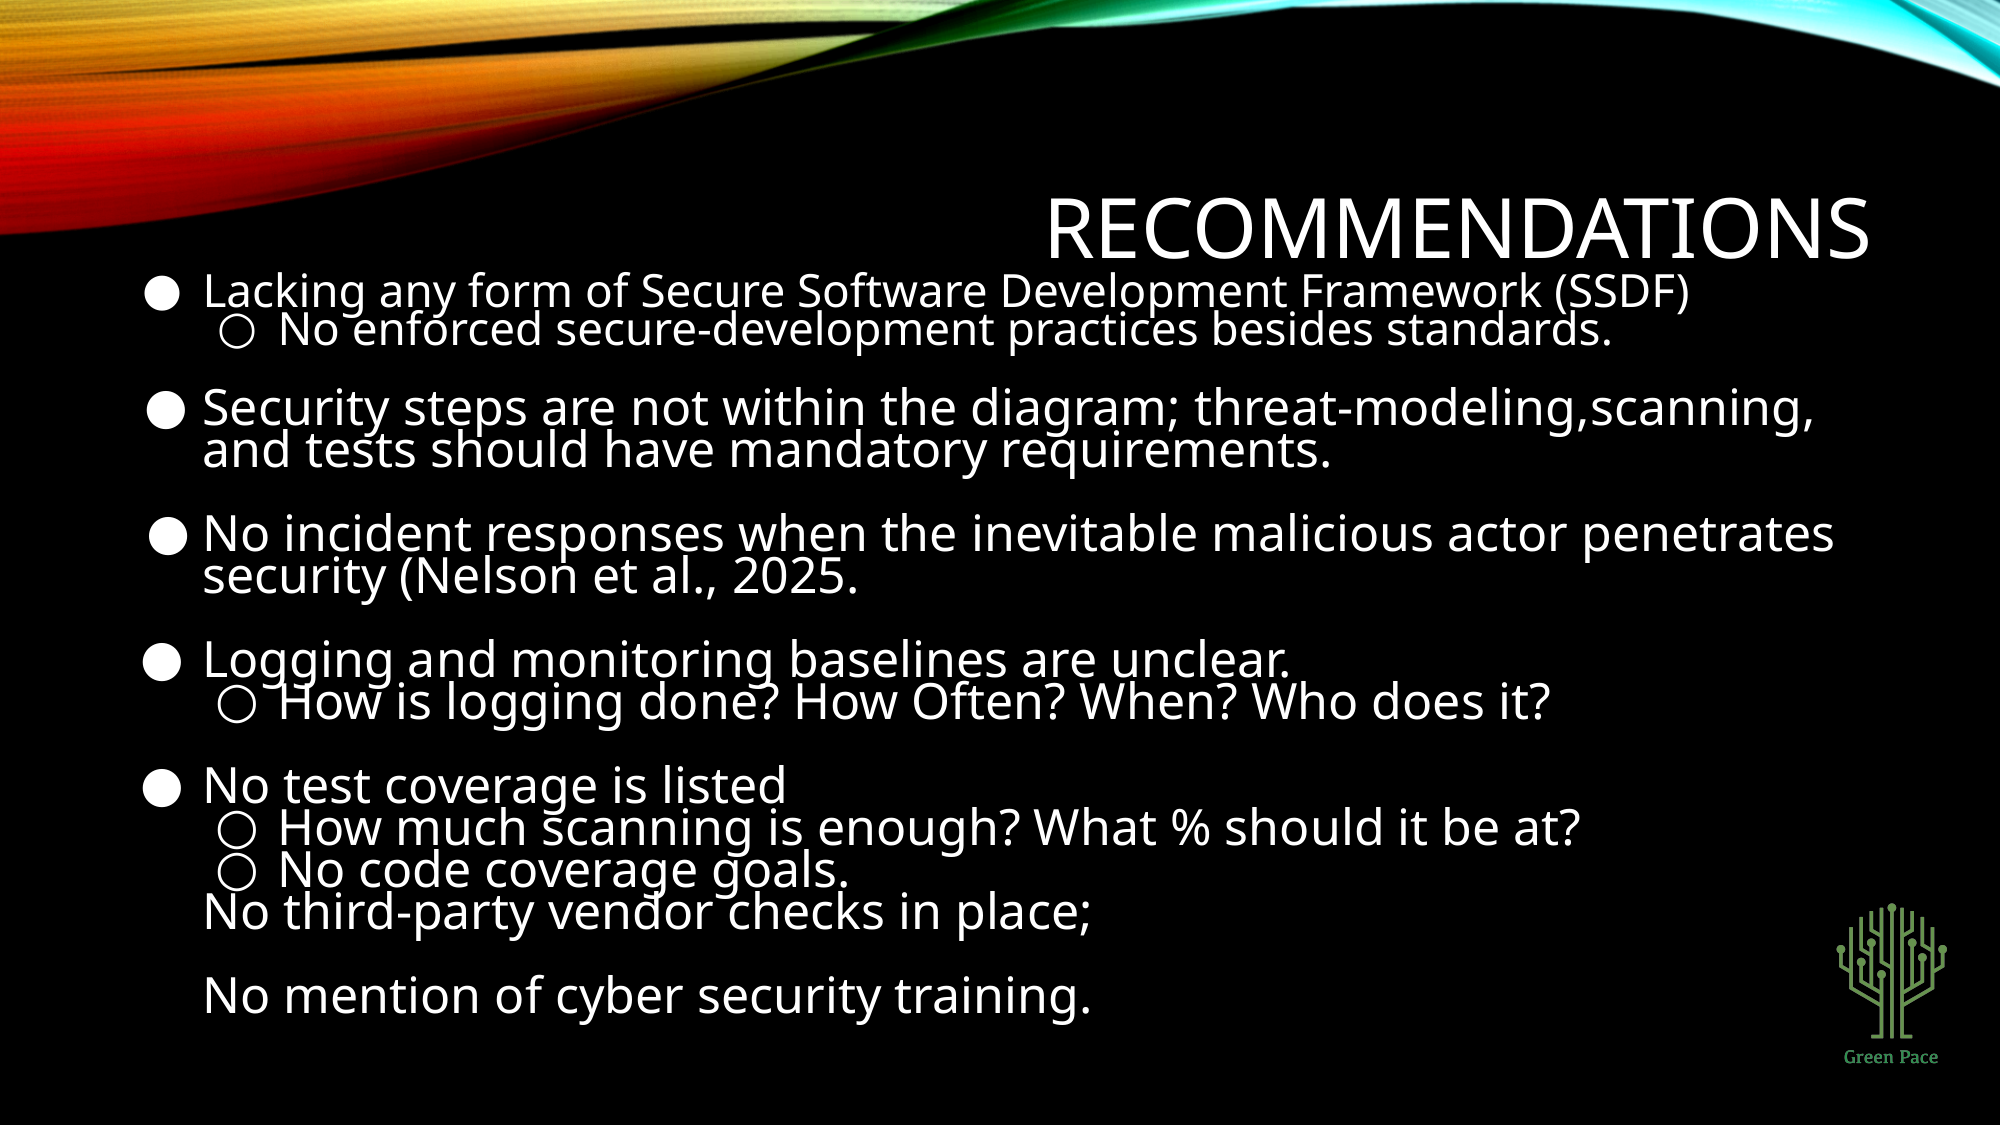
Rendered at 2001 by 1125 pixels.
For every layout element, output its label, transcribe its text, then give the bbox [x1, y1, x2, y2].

picture [0, 0, 2000, 237]
picture [1817, 892, 1964, 1082]
list Lacking any form of Secure Software Development Framework (SSDF) No enforced secure-development practices besides standards. Security steps are not within the diagram; threat-modeling,scanning, and tests should have mandatory requirements. No incident responses when the inevitable malicious actor penetrates security (Nelson et al., 2025. Logging and monitoring baselines are unclear. How is logging done? How Often? When? Who does it? No test coverage is listed How much scanning is enough? What % should it be at? No code coverage goals. No third-party vendor checks in place; No mention of cyber security training. [112, 269, 1888, 1081]
title RECOMMENDATIONS [474, 125, 1888, 338]
